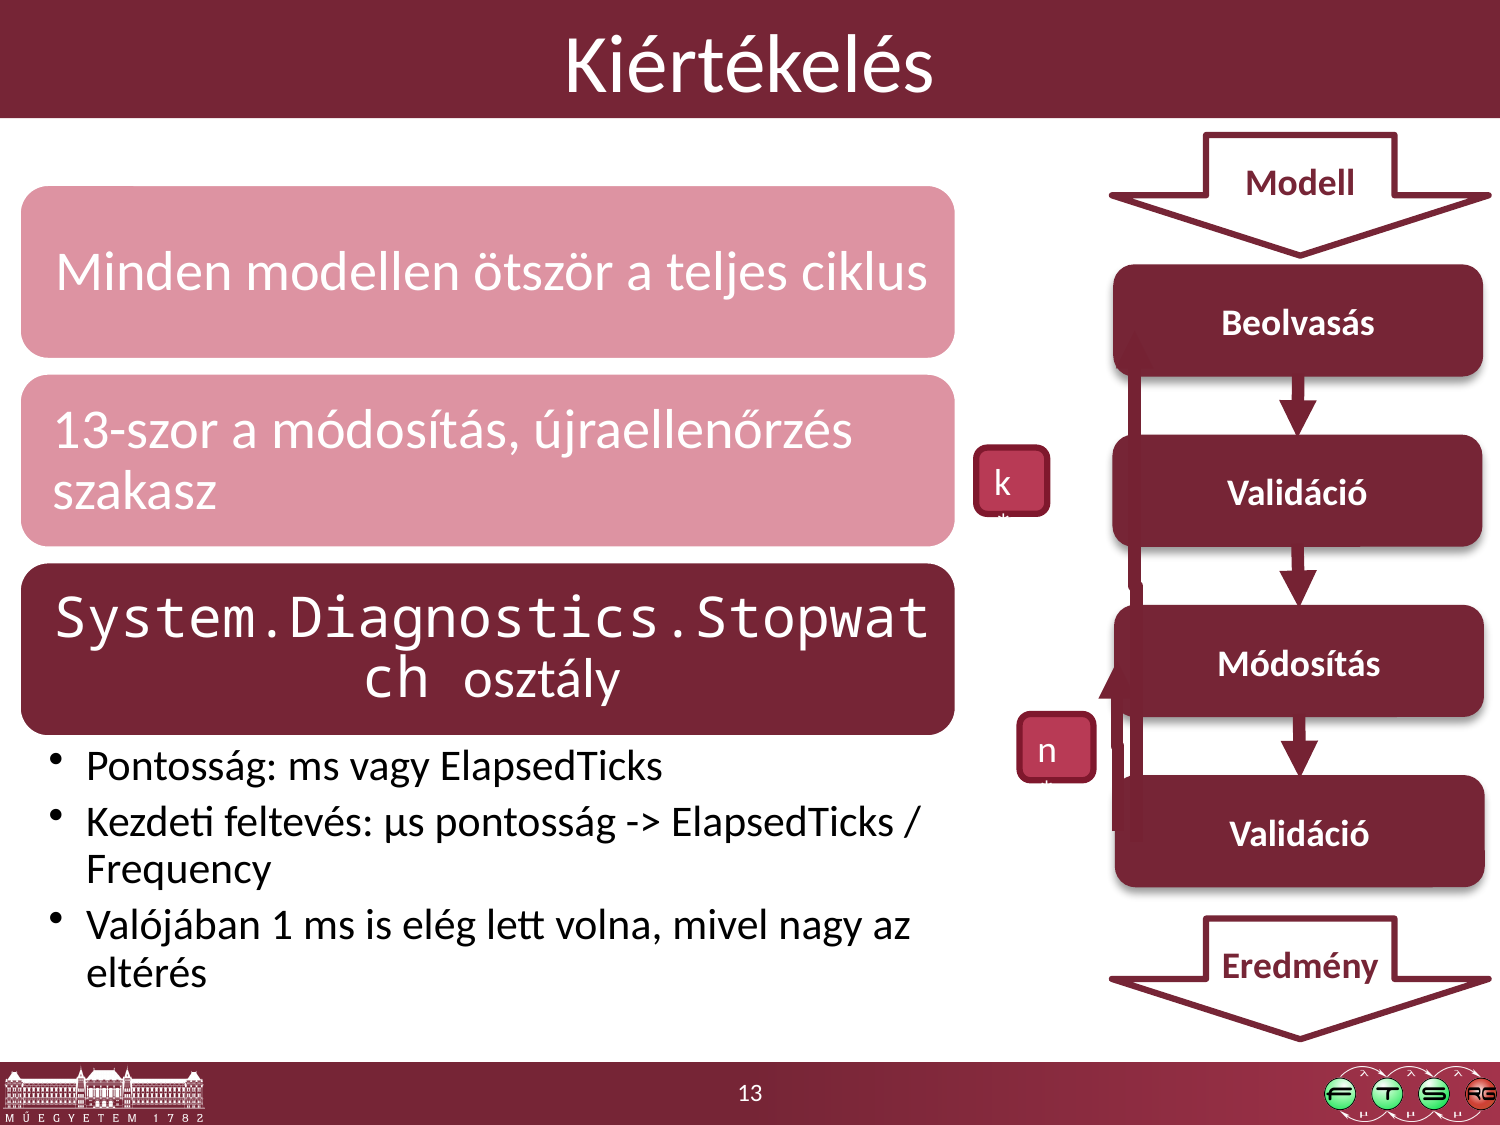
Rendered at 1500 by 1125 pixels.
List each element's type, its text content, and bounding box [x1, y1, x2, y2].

title Kiértékelés [0, 0, 1500, 119]
picture [3, 1064, 205, 1122]
picture [1324, 1066, 1497, 1122]
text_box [983, 134, 1489, 1040]
slide_number 13 [581, 1070, 919, 1122]
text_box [18, 134, 958, 1062]
